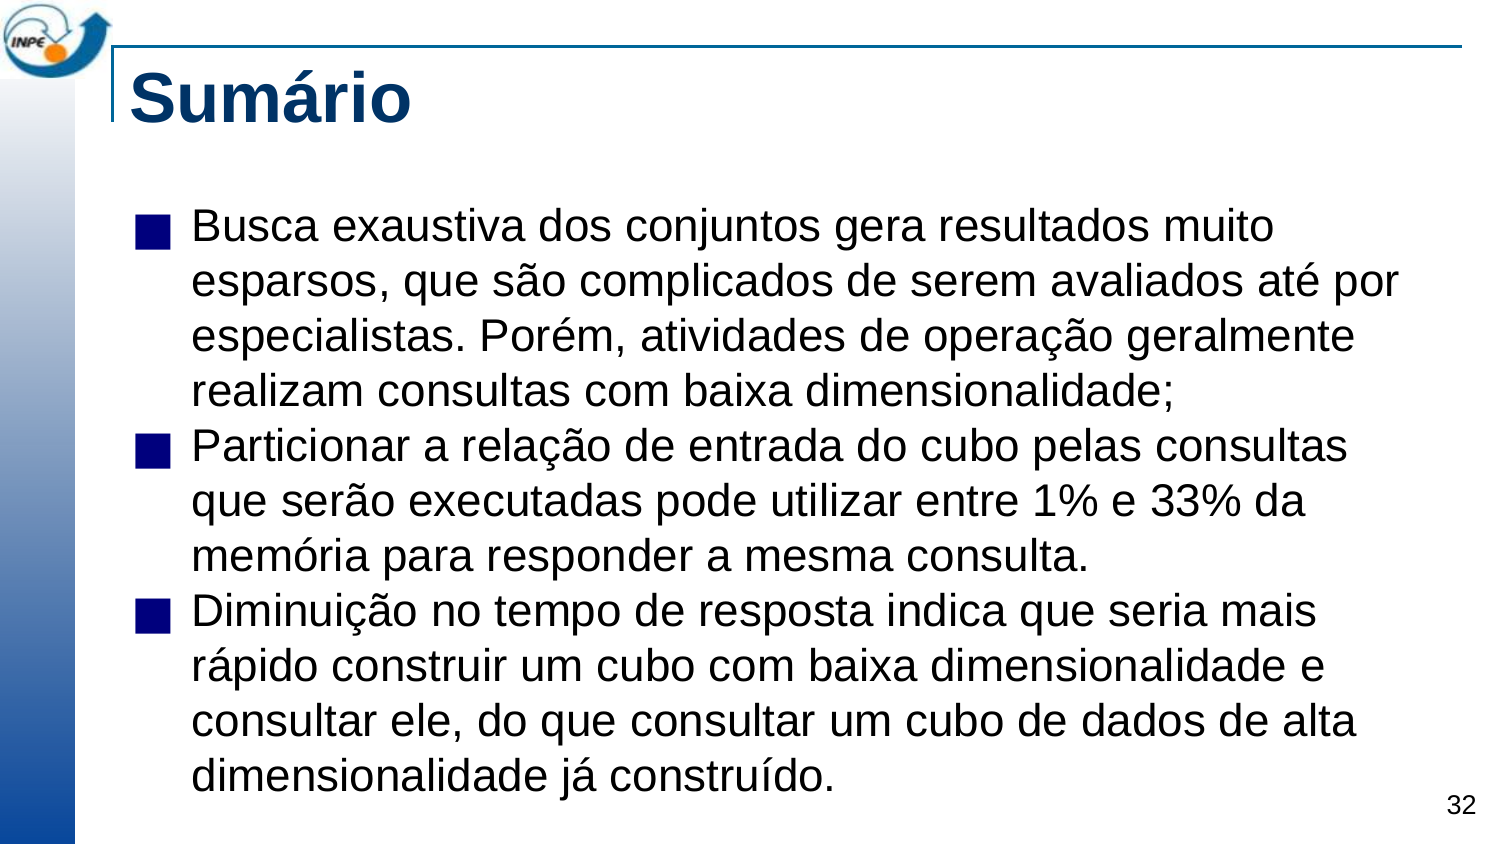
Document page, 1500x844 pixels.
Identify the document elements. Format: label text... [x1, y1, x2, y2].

picture [0, 0, 113, 79]
title Sumário [112, 46, 1450, 141]
slide_number ‹#› [1403, 779, 1494, 844]
list Busca exaustiva dos conjuntos gera resultados muito esparsos, que são complicados de serem avaliados até por especialistas. Porém, atividades de operação geralmente realizam consultas com baixa dimensionalidade; Particionar a relação de entrada do cubo pelas consultas que serão executadas pode utilizar entre 1% e 33% da memória para responder a mesma consulta. Diminuição no tempo de resposta indica que seria mais rápido construir um cubo com baixa dimensionalidade e consultar ele, do que consultar um cubo de dados de alta dimensionalidade já construído. [99, 187, 1450, 769]
